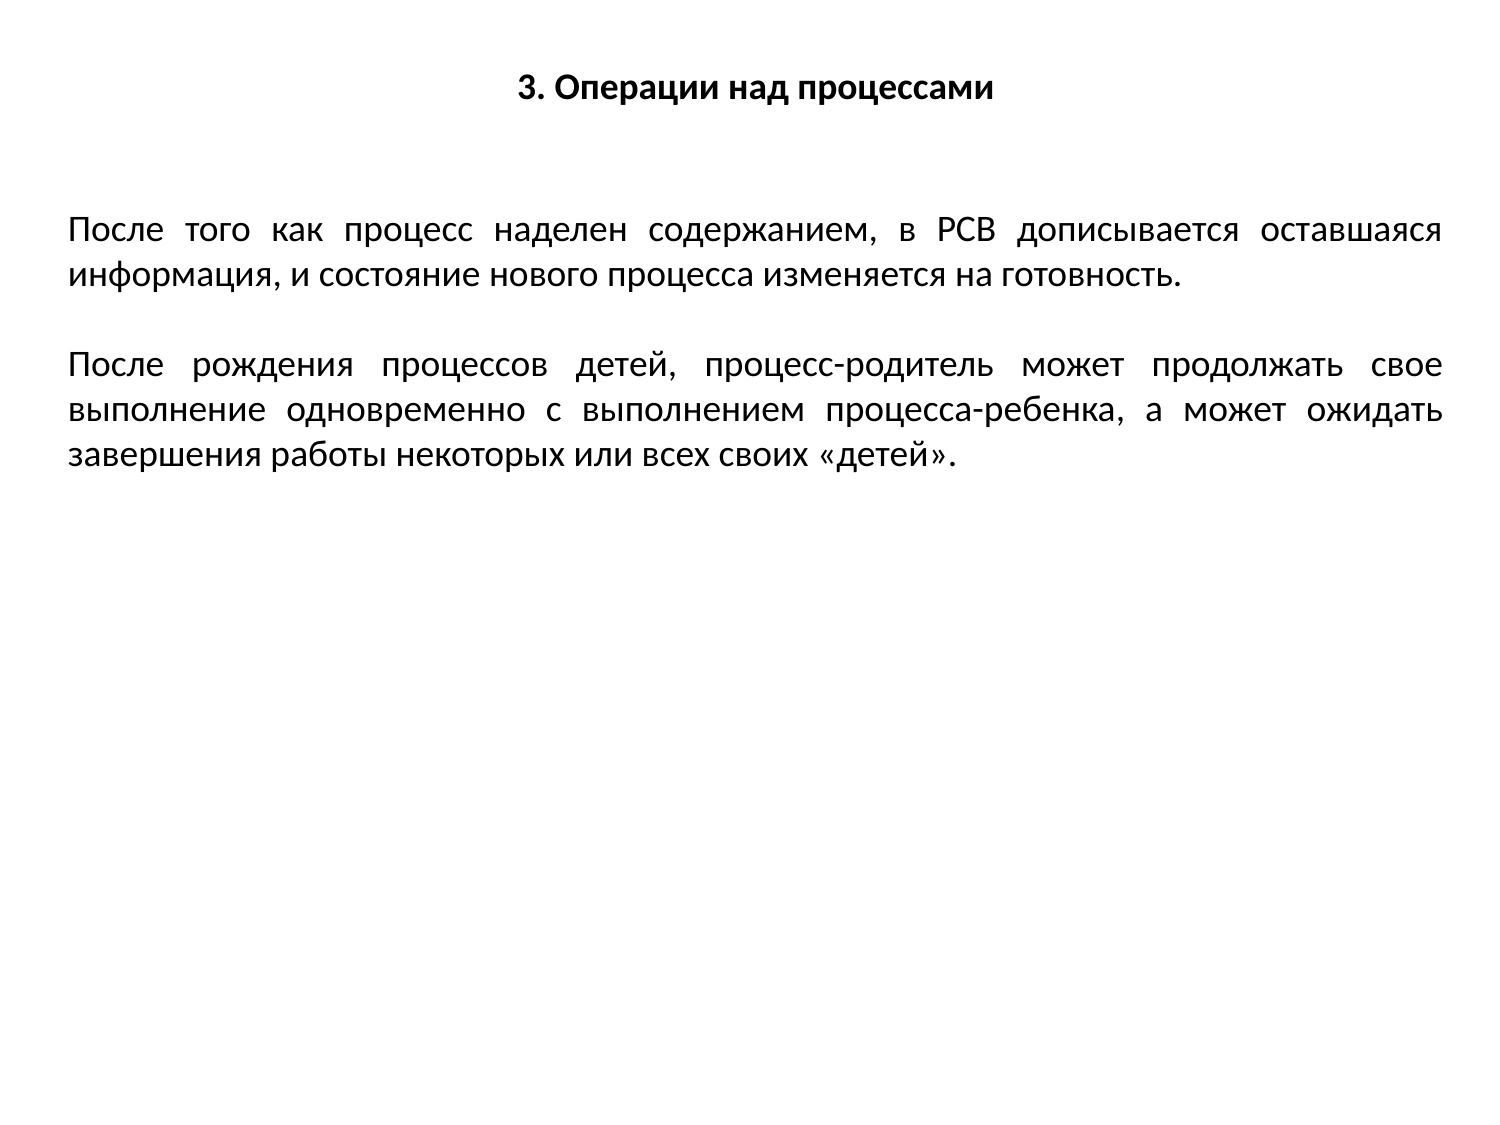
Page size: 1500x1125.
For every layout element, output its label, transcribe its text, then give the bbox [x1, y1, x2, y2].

text_box После того как процесс наделен содержанием, в PCB дописывается оставшаяся информация, и состояние нового процесса изменяется на готовность. После рождения процессов детей, процесс-родитель может продолжать свое выполнение одновременно с выполнением процесса-ребенка, а может ожидать завершения работы некоторых или всех своих «детей». [53, 196, 1459, 481]
text_box 3. Операции над процессами [53, 54, 1459, 115]
